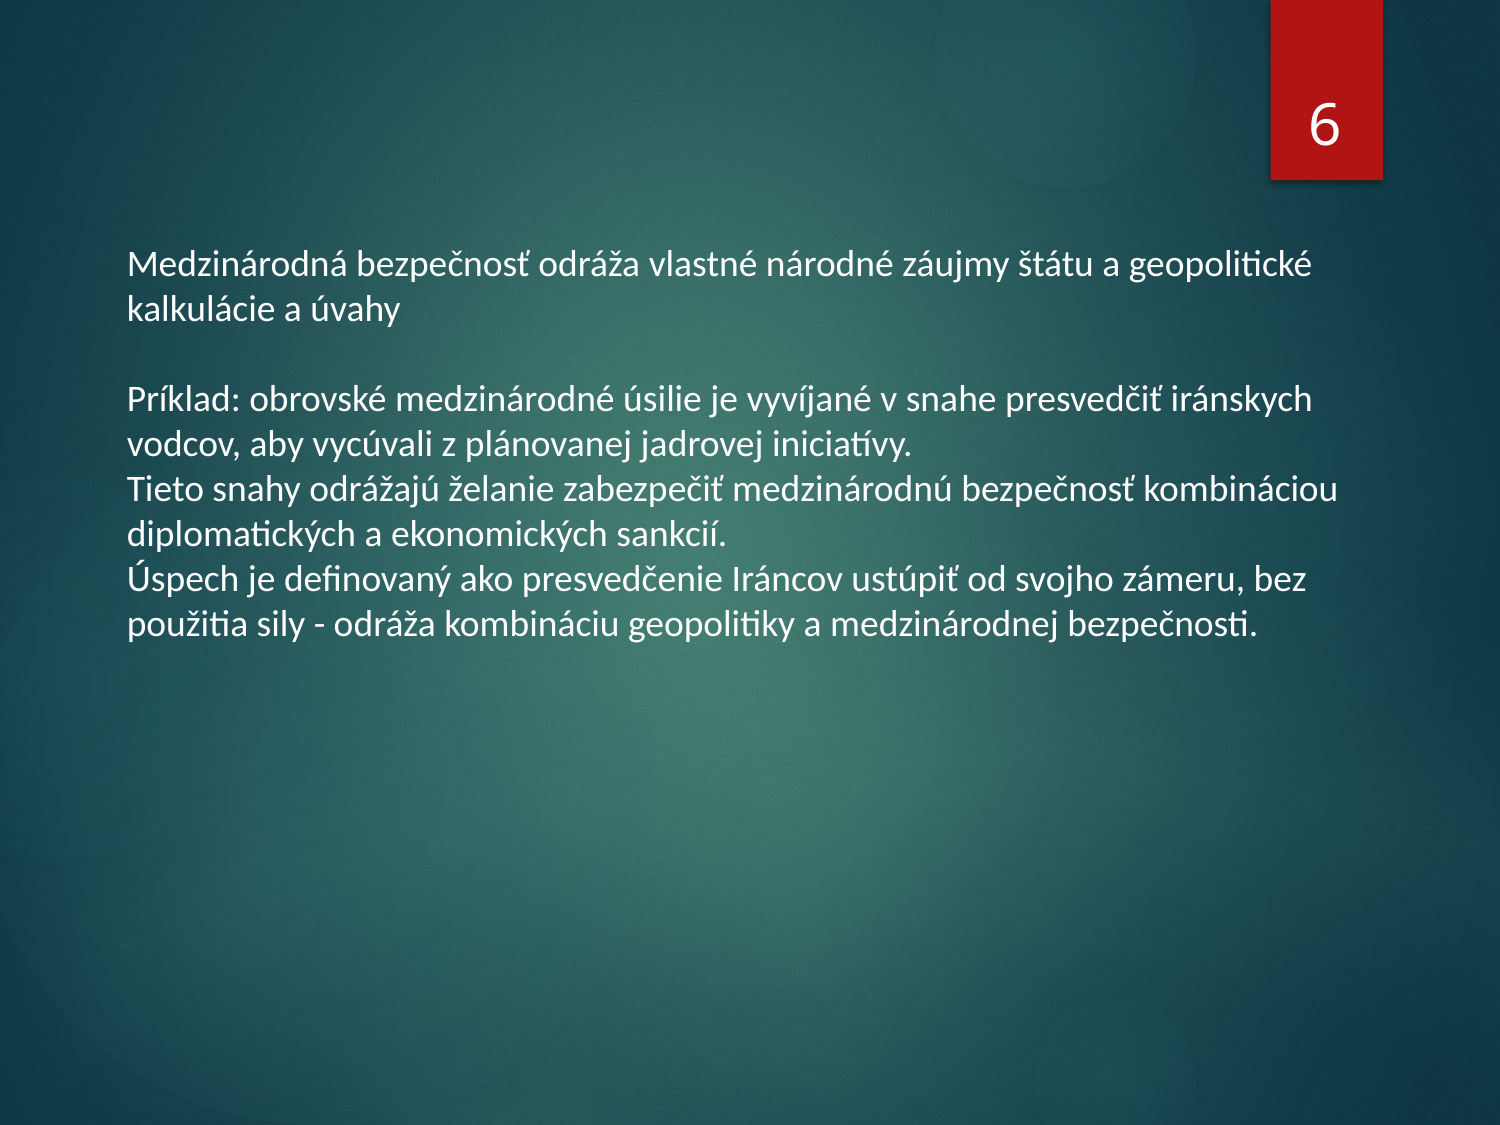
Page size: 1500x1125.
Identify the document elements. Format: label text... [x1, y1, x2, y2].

text_box Medzinárodná bezpečnosť odráža vlastné národné záujmy štátu a geopolitické kalkulácie a úvahy Príklad: obrovské medzinárodné úsilie je vyvíjané v snahe presvedčiť iránskych vodcov, aby vycúvali z plánovanej jadrovej iniciatívy. Tieto snahy odrážajú želanie zabezpečiť medzinárodnú bezpečnosť kombináciou diplomatických a ekonomických sankcií. Úspech je definovaný ako presvedčenie Iráncov ustúpiť od svojho zámeru, bez použitia sily - odráža kombináciu geopolitiky a medzinárodnej bezpečnosti. [112, 231, 1400, 652]
slide_number 6 [1273, 48, 1378, 175]
